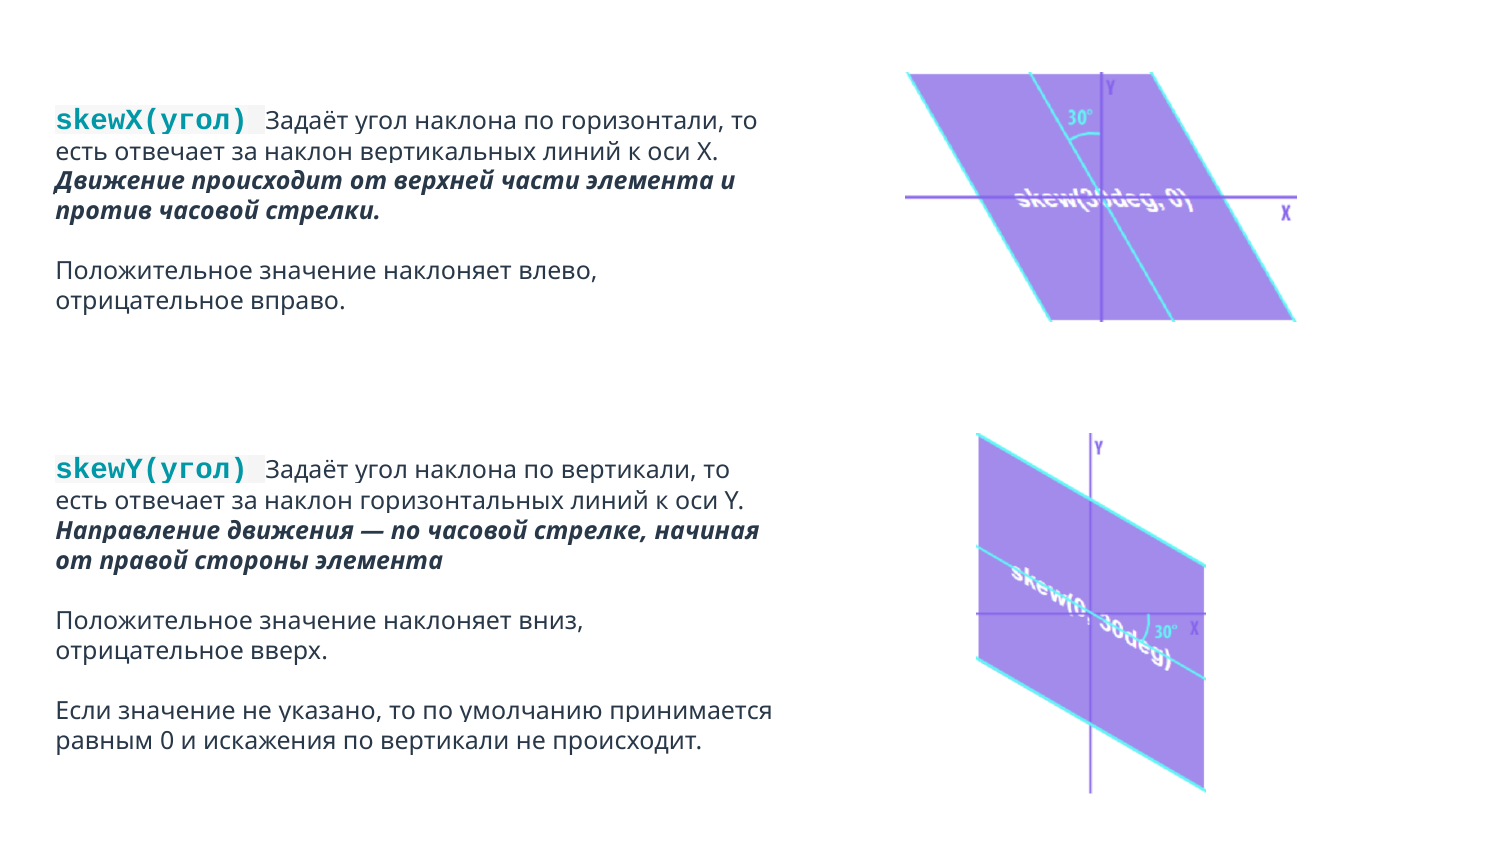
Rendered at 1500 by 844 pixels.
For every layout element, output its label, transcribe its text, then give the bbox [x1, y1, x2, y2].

picture [876, 54, 1359, 331]
list skewX(угол) Задаёт угол наклона по горизонтали, то есть отвечает за наклон вертикальных линий к оси X. Движение происходит от верхней части элемента и против часовой стрелки. Положительное значение наклоняет влево, отрицательное вправо. skewY(угол) Задаёт угол наклона по вертикали, то есть отвечает за наклон горизонтальных линий к оси Y. Направление движения — по часовой стрелке, начиная от правой стороны элемента Положительное значение наклоняет вниз, отрицательное вверх. Если значение не указано, то по умолчанию принимается равным 0 и искажения по вертикали не происходит. [40, 85, 792, 821]
picture [915, 402, 1253, 794]
